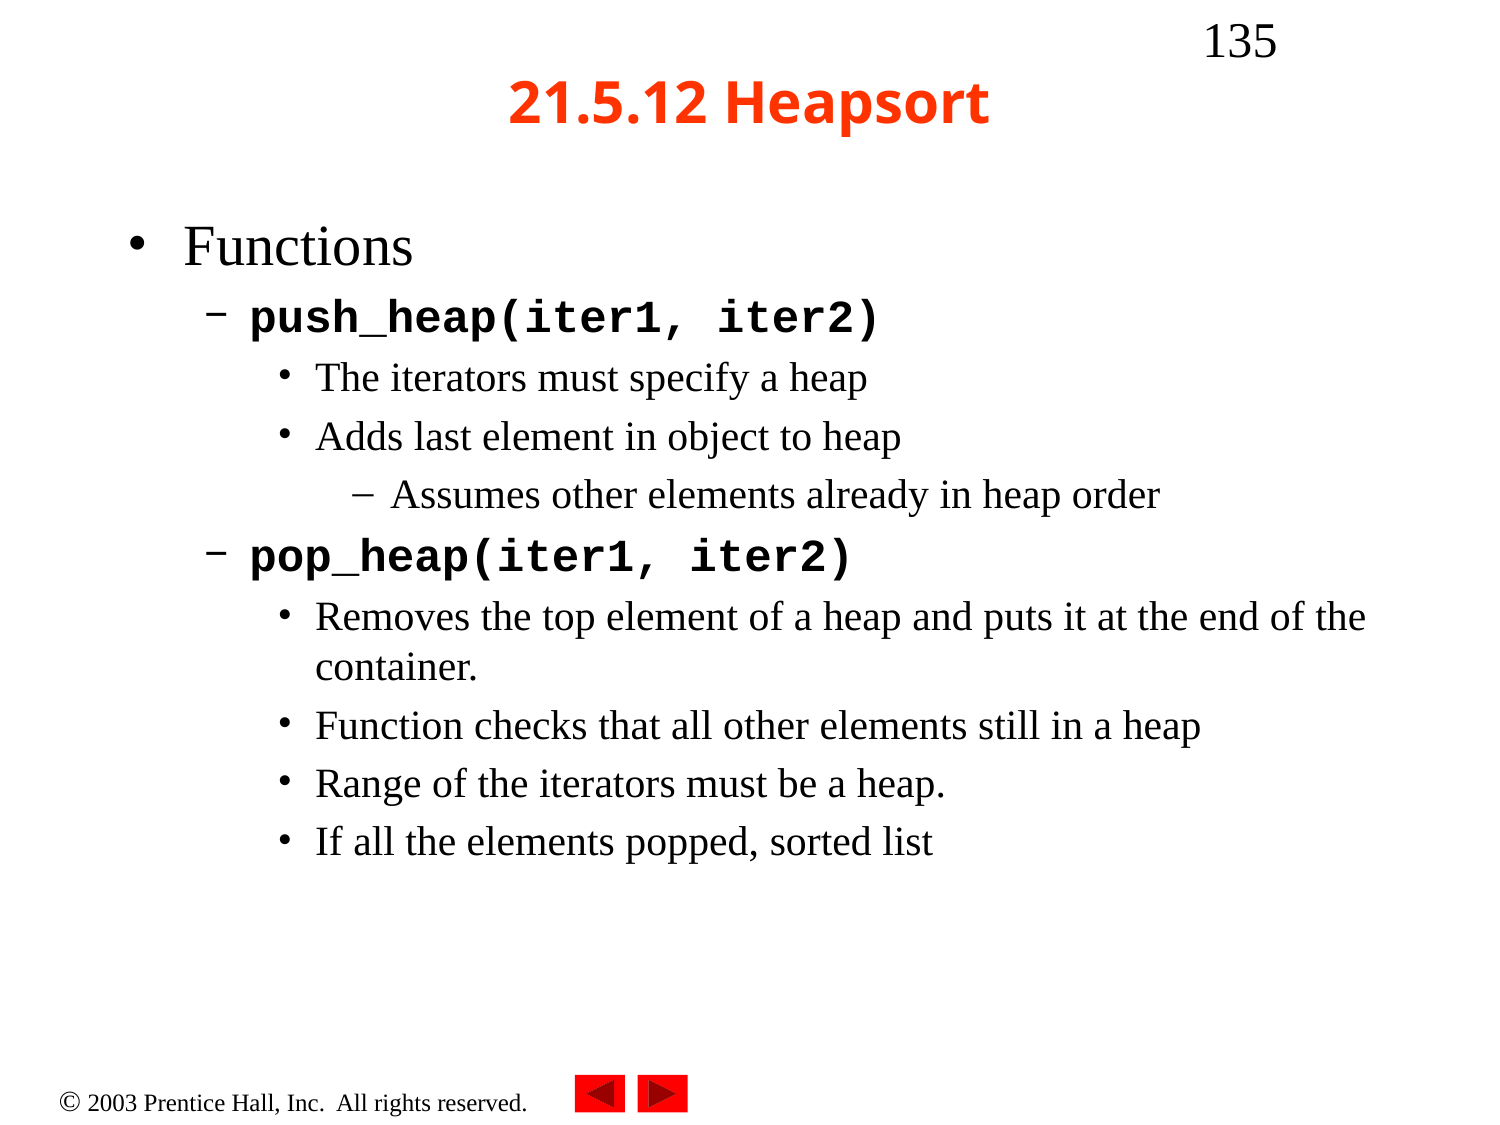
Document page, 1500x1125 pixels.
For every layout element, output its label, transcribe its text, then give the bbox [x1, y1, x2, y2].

slide_number ‹#› [1187, 0, 1500, 75]
title 21.5.12 Heapsort [112, 12, 1388, 188]
list Functions push_heap(iter1, iter2) The iterators must specify a heap Adds last element in object to heap Assumes other elements already in heap order pop_heap(iter1, iter2) Removes the top element of a heap and puts it at the end of the container. Function checks that all other elements still in a heap Range of the iterators must be a heap. If all the elements popped, sorted list [112, 200, 1388, 1063]
